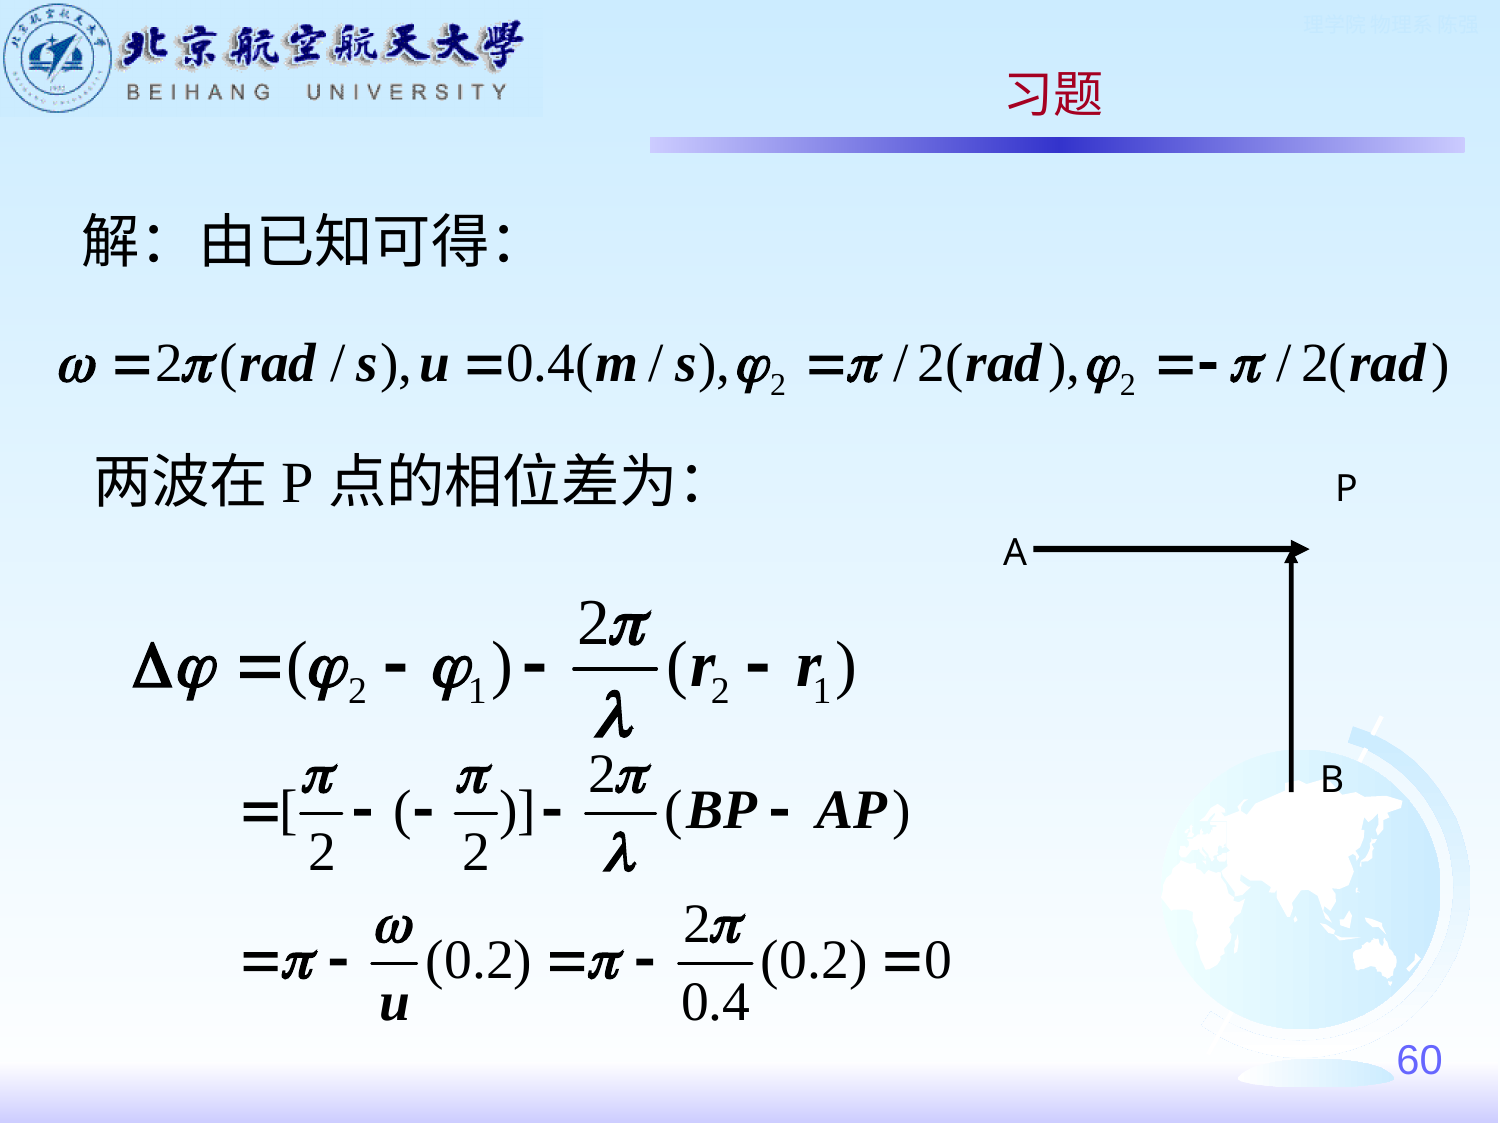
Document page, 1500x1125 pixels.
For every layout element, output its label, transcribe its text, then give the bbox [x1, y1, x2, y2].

picture [0, 0, 543, 117]
slide_number 60 [1145, 1024, 1459, 1101]
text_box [122, 582, 869, 752]
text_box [229, 737, 963, 1036]
text_box 习题 [625, 47, 1483, 138]
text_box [49, 325, 1459, 410]
text_box 两波在P点的相位差为： [78, 437, 751, 522]
text_box 解：由已知可得： [66, 196, 563, 281]
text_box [974, 455, 1388, 846]
